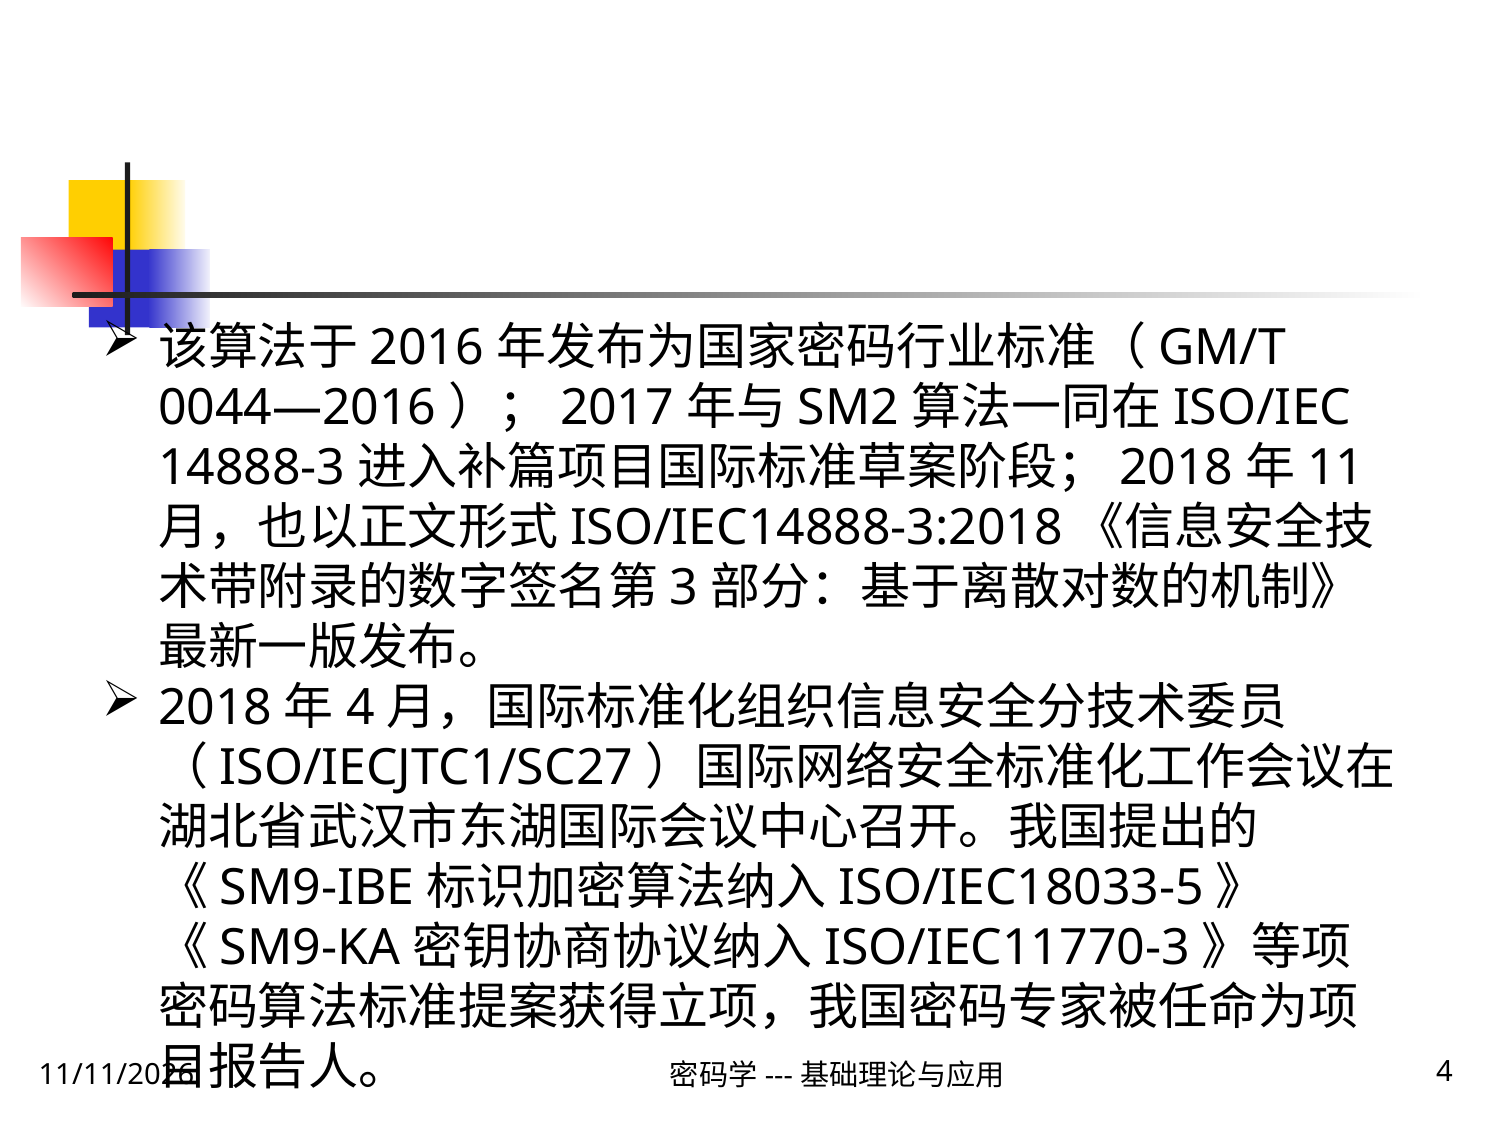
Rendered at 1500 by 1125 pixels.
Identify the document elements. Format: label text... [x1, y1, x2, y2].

text_box 该算法于2016年发布为国家密码行业标准（GM/T 0044—2016）；2017年与SM2算法一同在ISO/IEC 14888-3进入补篇项目国际标准草案阶段；2018年11月，也以正文形式ISO/IEC14888-3:2018《信息安全技术带附录的数字签名第3部分：基于离散对数的机制》最新一版发布。 2018年4月，国际标准化组织信息安全分技术委员（ISO/IECJTC1/SC27）国际网络安全标准化工作会议在湖北省武汉市东湖国际会议中心召开。我国提出的《SM9-IBE标识加密算法纳入ISO/IEC18033-5》《SM9-KA密钥协商协议纳入ISO/IEC11770-3》等项密码算法标准提案获得立项，我国密码专家被任命为项目报告人。 [87, 306, 1413, 1102]
slide_number 4 [1413, 1023, 1468, 1100]
slide_number 2020\2\1 Saturday [23, 1027, 337, 1103]
